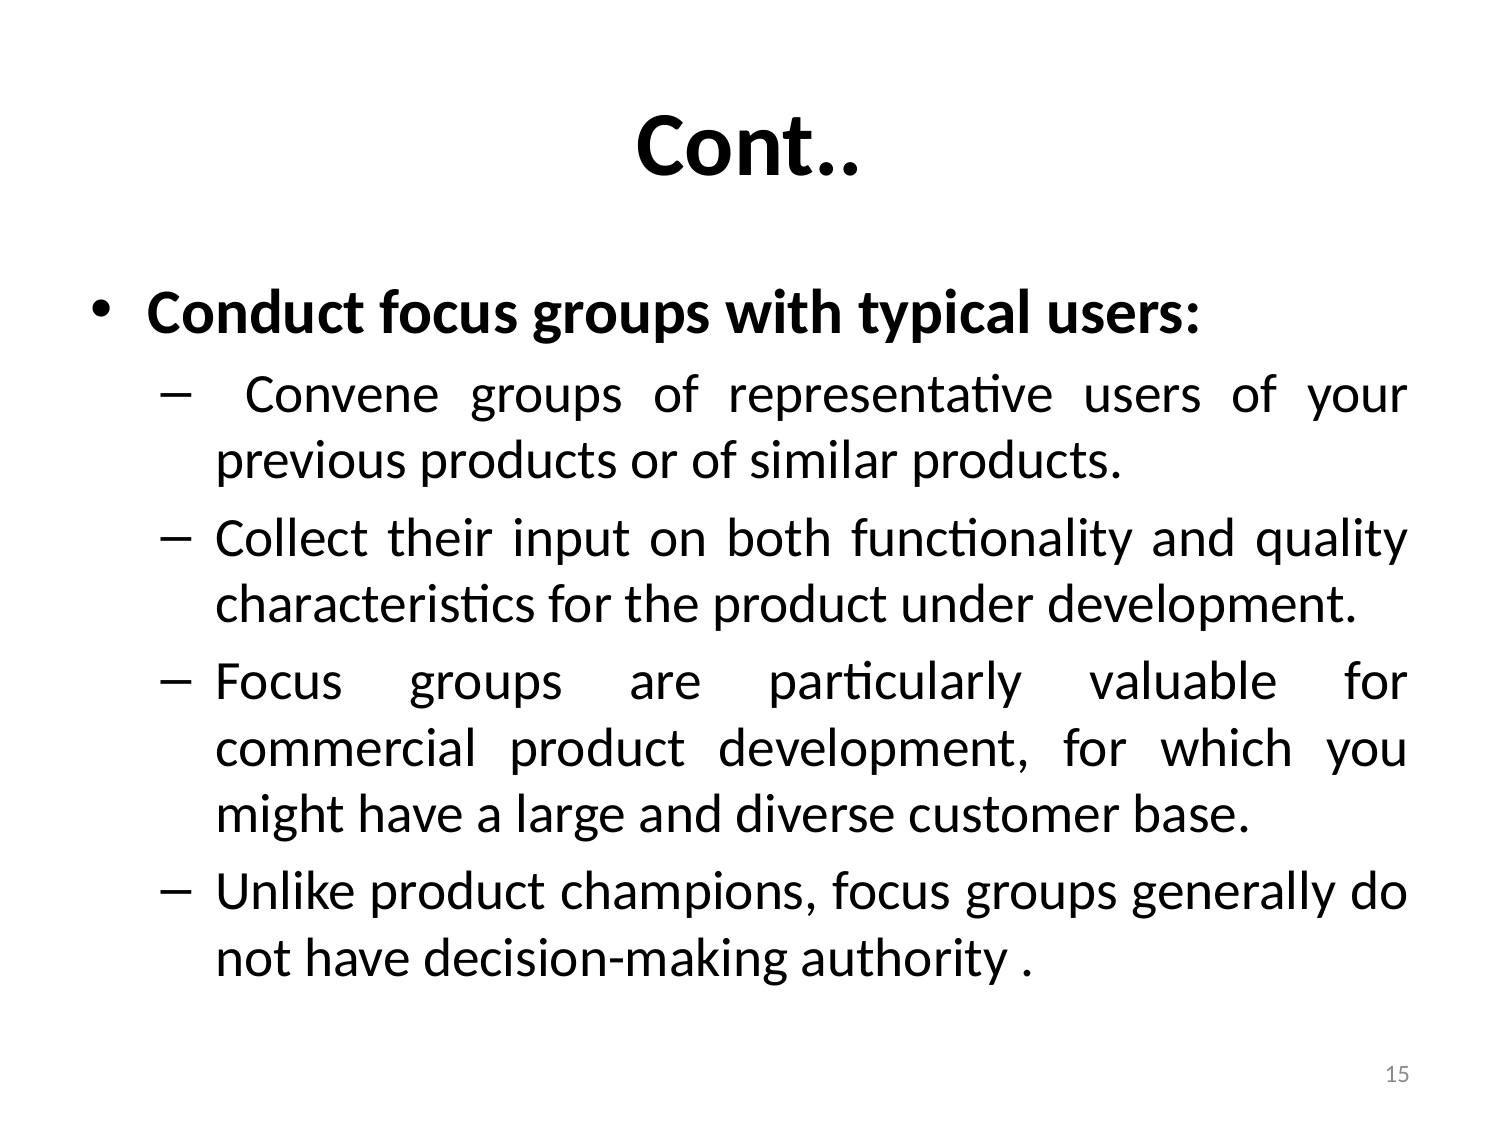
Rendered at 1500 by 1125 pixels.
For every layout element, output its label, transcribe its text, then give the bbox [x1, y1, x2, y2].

slide_number 15 [1074, 1042, 1425, 1103]
title Cont.. [75, 45, 1425, 233]
list Conduct focus groups with typical users: Convene groups of representative users of your previous products or of similar products. Collect their input on both functionality and quality characteristics for the product under development. Focus groups are particularly valuable for commercial product development, for which you might have a large and diverse customer base. Unlike product champions, focus groups generally do not have decision-making authority . [75, 262, 1425, 1005]
